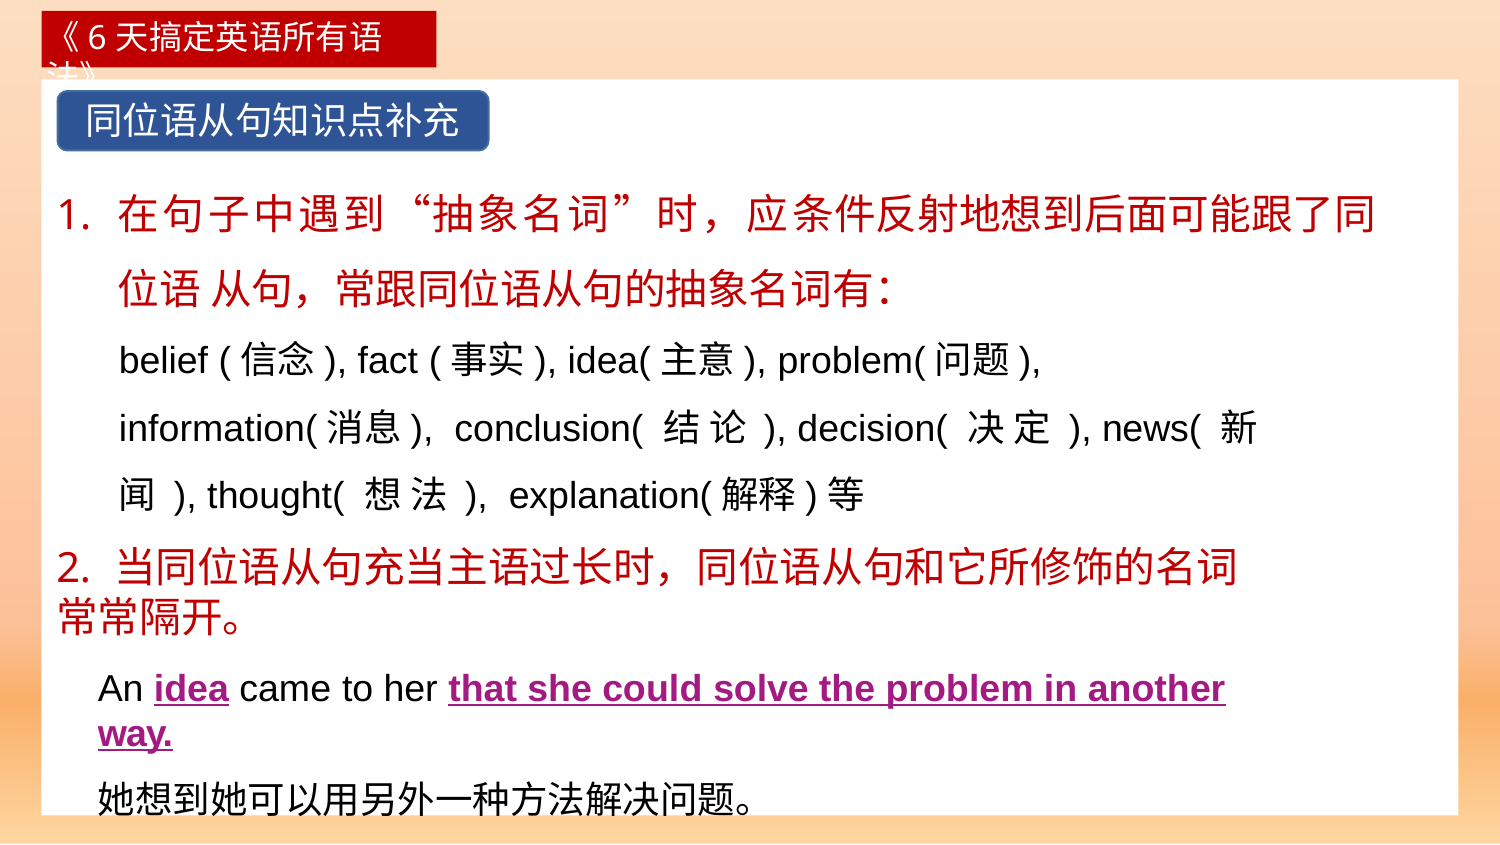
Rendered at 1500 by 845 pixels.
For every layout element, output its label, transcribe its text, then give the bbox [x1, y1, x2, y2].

picture [0, 0, 1500, 844]
text_box 《6天搞定英语所有语法》 [43, 14, 435, 97]
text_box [56, 89, 490, 152]
title 1. 在句子中遇到“抽象名词”时，应条件反射地想到后面可能跟了同位语 从句，常跟同位语从句的抽象名词有： [54, 160, 1407, 311]
text_box belief (信念), fact (事实), idea(主意), problem(问题), information(消息), conclusion( 结 论 ), decision( 决 定 ), news( 新 闻 ), thought( 想 法 ), explanation(解释)等 2. 当同位语从句充当主语过长时，同位语从句和它所修饰的名词常常隔开。 An idea came to her that she could solve the problem in another way. 她想到她可以用另外一种方法解决问题。 [54, 311, 1437, 822]
